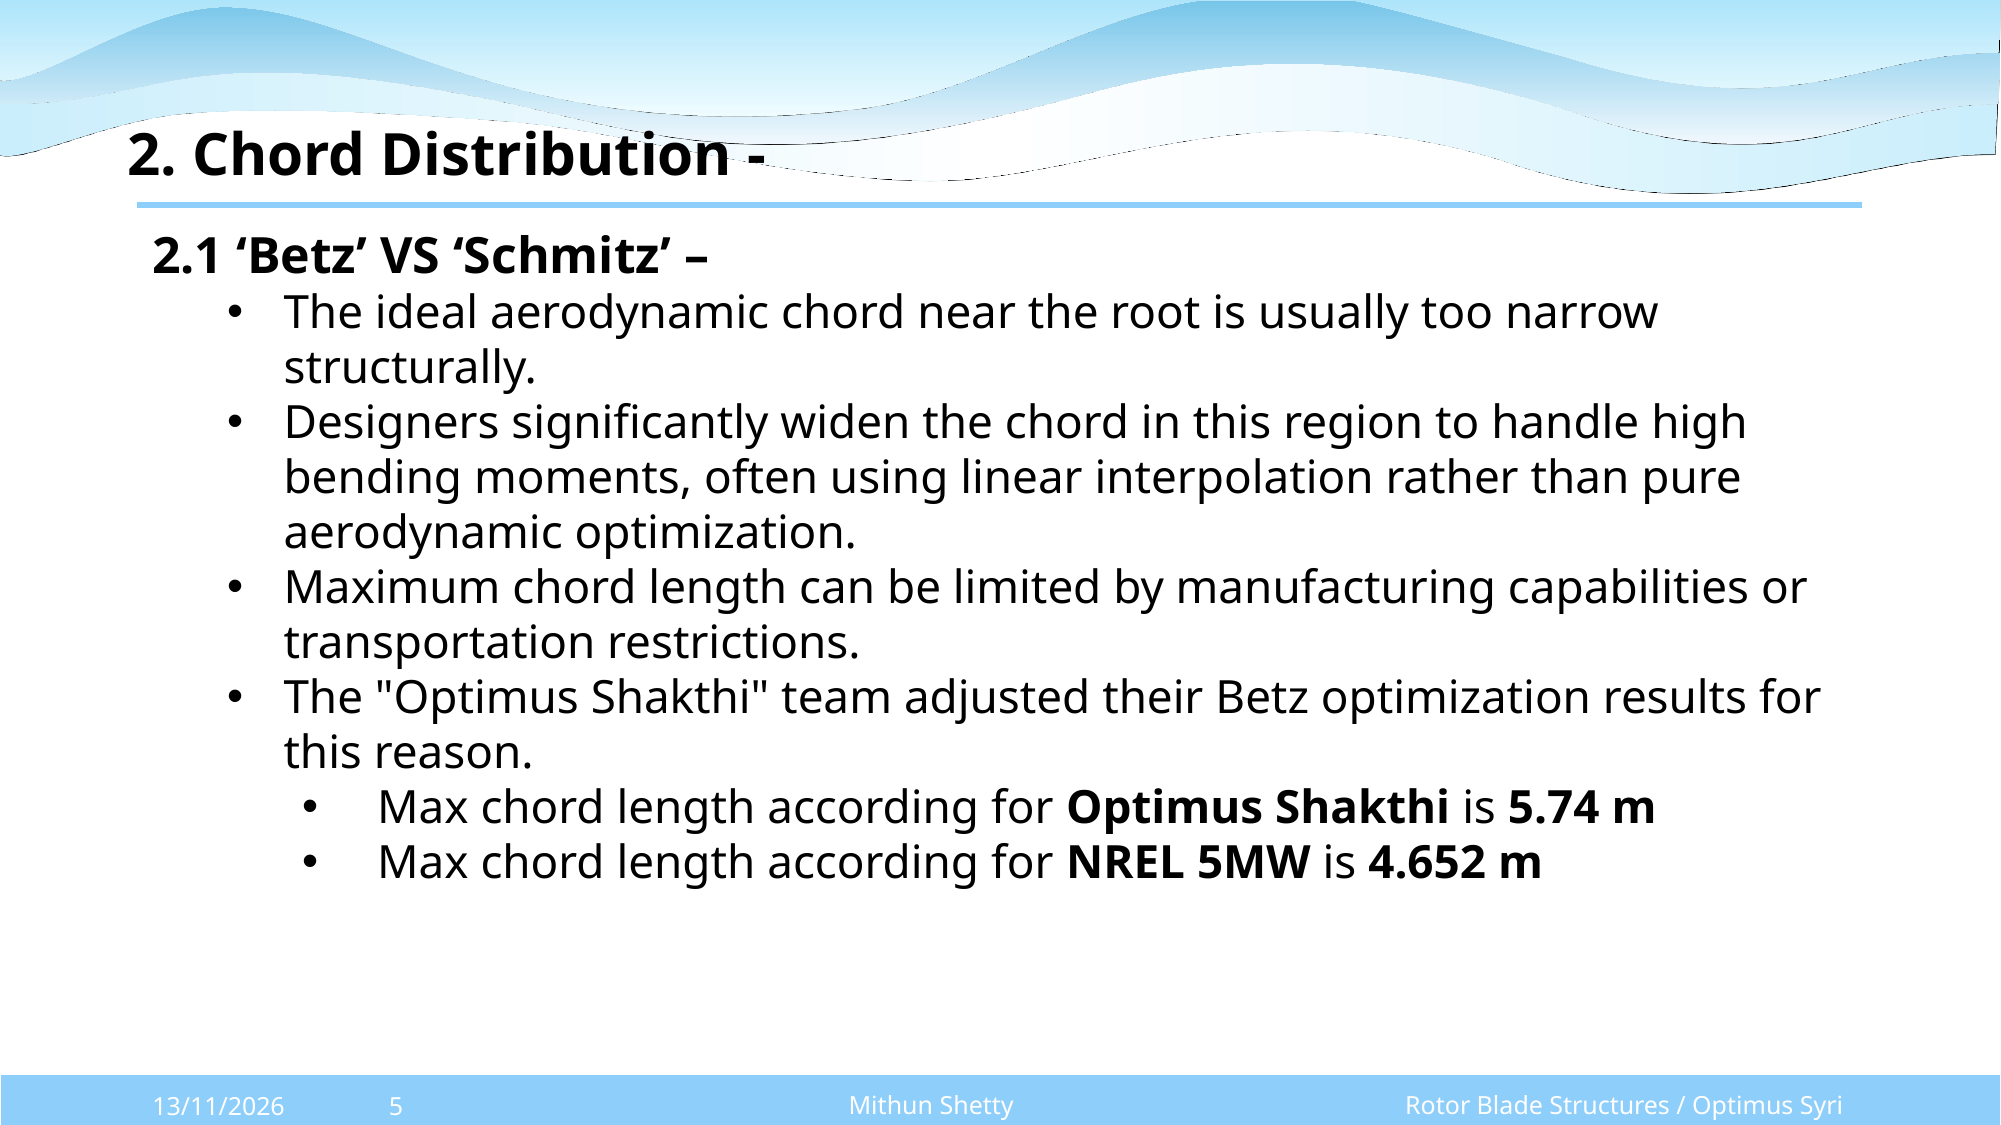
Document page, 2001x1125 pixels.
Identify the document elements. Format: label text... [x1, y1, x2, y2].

text_box [529, 390, 2000, 466]
slide_number 5 [319, 1077, 472, 1125]
text_box 2.1 ‘Betz’ VS ‘Schmitz’ – The ideal aerodynamic chord near the root is usually too narrow structurally. Designers significantly widen the chord in this region to handle high bending moments, often using linear interpolation rather than pure aerodynamic optimization. Maximum chord length can be limited by manufacturing capabilities or transportation restrictions. The "Optimus Shakthi" team adjusted their Betz optimization results for this reason. Max chord length according for Optimus Shakthi is 5.74 m Max chord length according for NREL 5MW is 4.652 m [137, 215, 1843, 896]
list Mithun Shetty [472, 1076, 1391, 1125]
text_box 2. Chord Distribution - [112, 109, 1391, 195]
footer Rotor Blade Structures / Optimus Syria [1391, 1076, 1863, 1125]
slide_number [137, 1077, 319, 1125]
